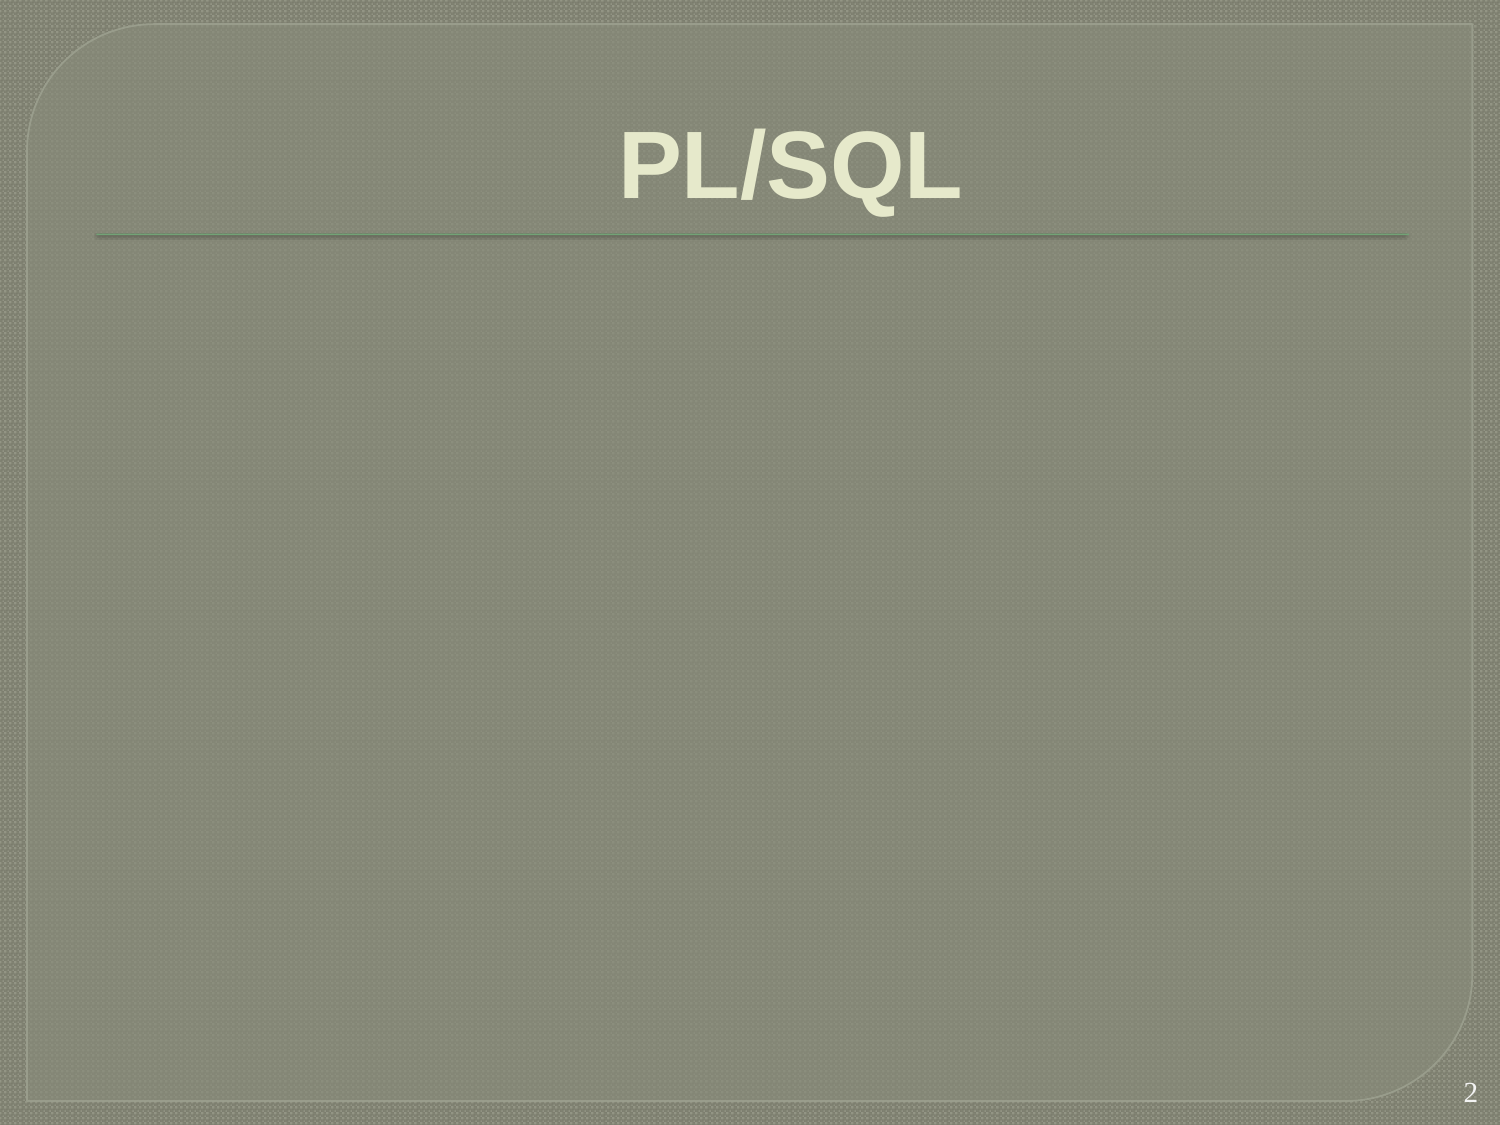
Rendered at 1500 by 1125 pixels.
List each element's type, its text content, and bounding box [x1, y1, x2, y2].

slide_number 2 [1417, 1068, 1494, 1114]
title PL/SQL [575, 50, 988, 225]
